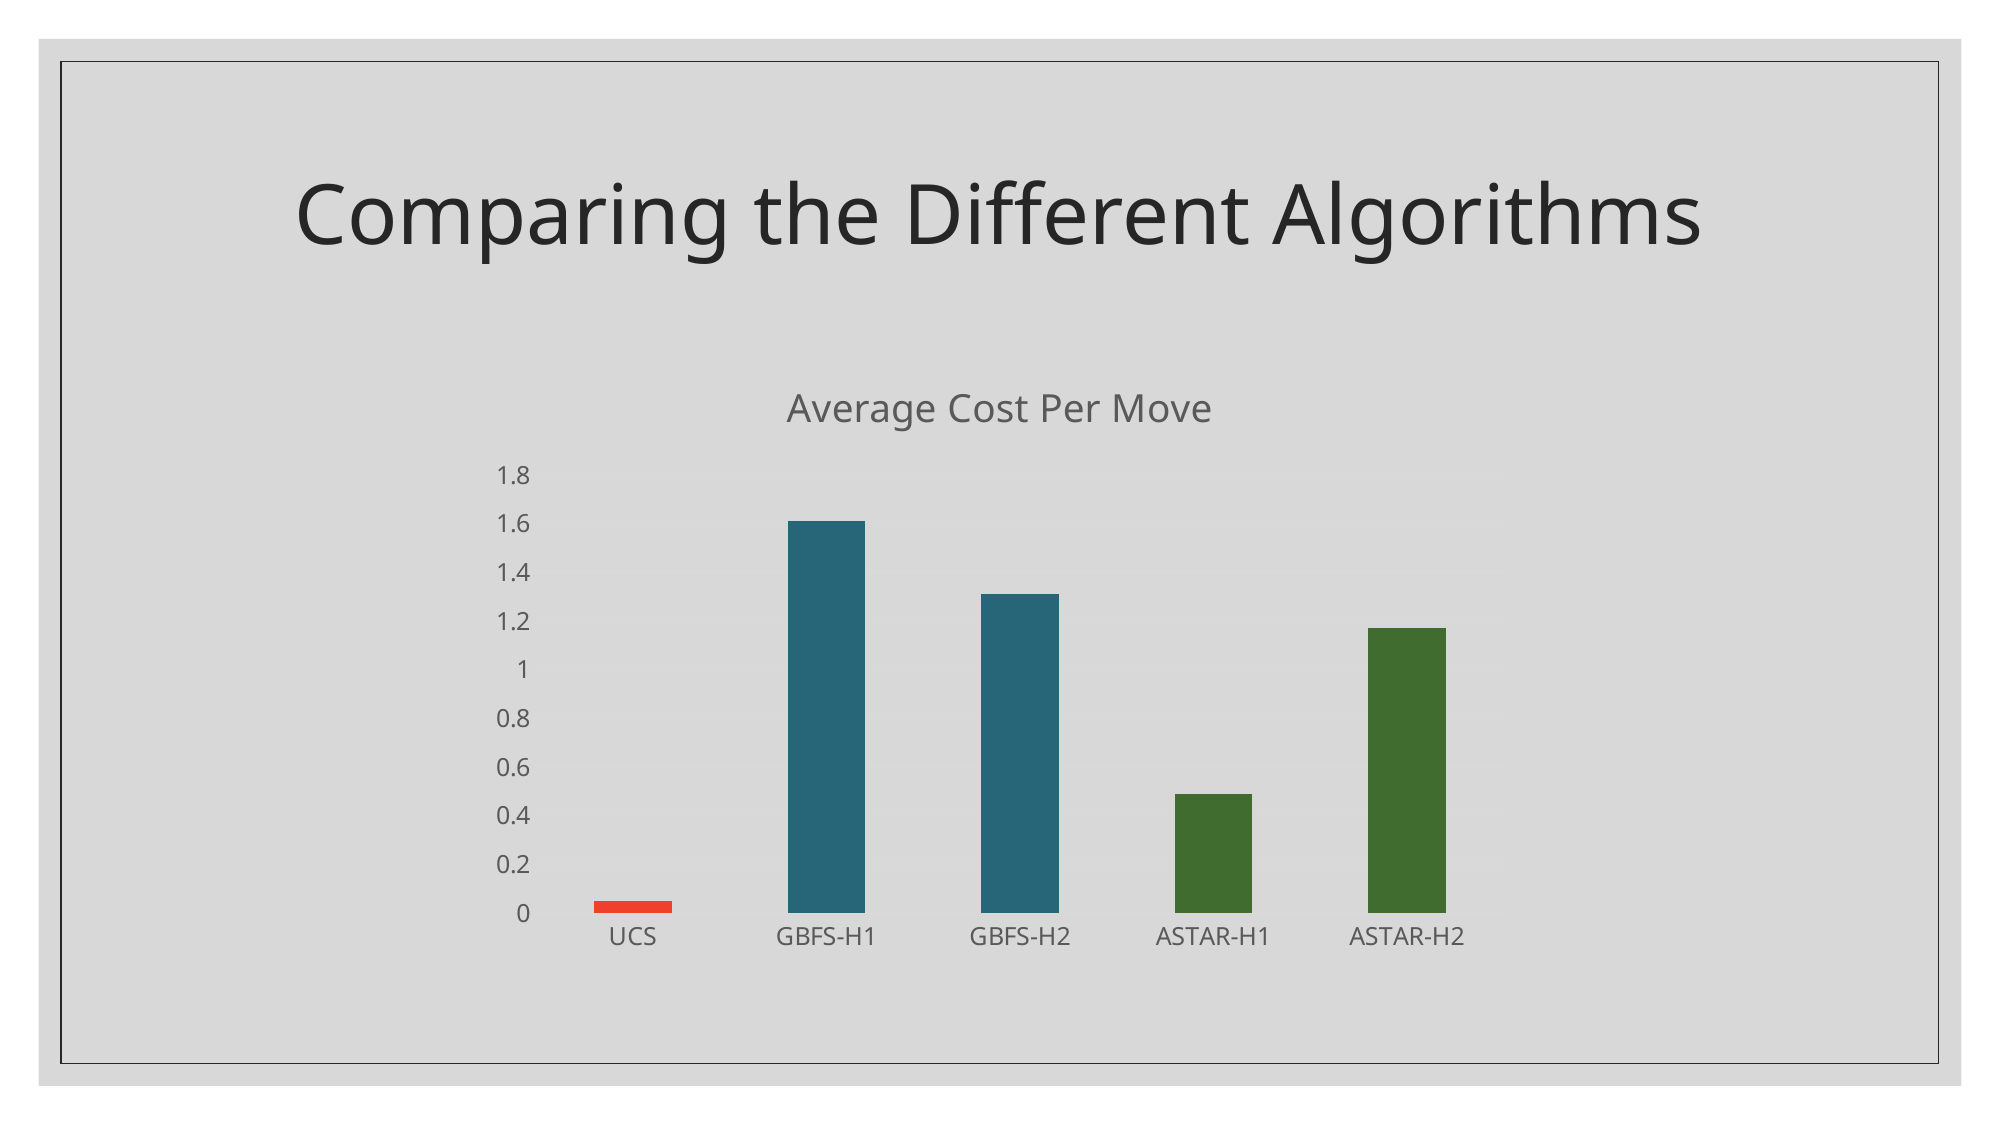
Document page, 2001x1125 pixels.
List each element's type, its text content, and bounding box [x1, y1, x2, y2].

chart [474, 348, 1525, 966]
title Comparing the Different Algorithms [174, 105, 1825, 331]
